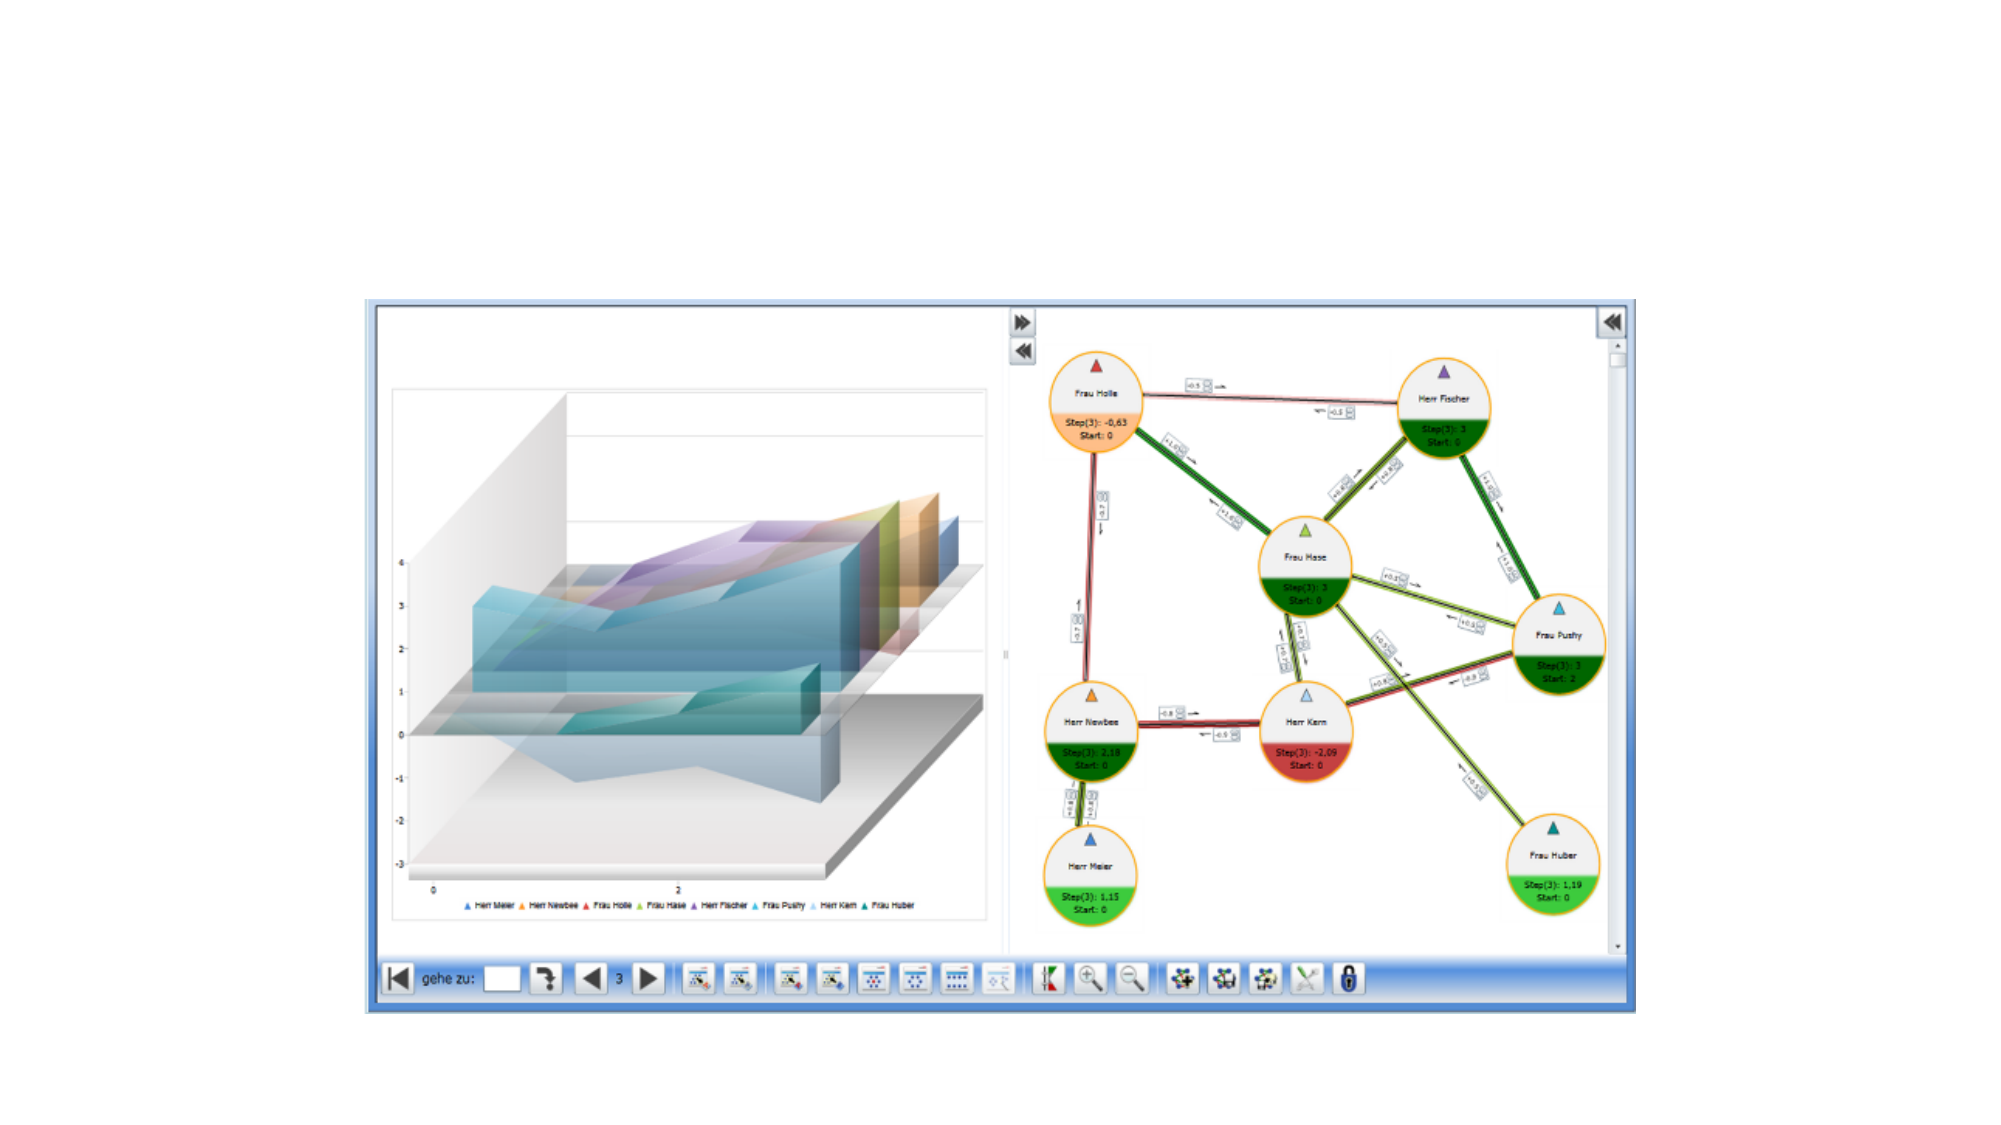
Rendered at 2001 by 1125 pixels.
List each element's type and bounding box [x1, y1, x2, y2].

list [364, 299, 1636, 1014]
